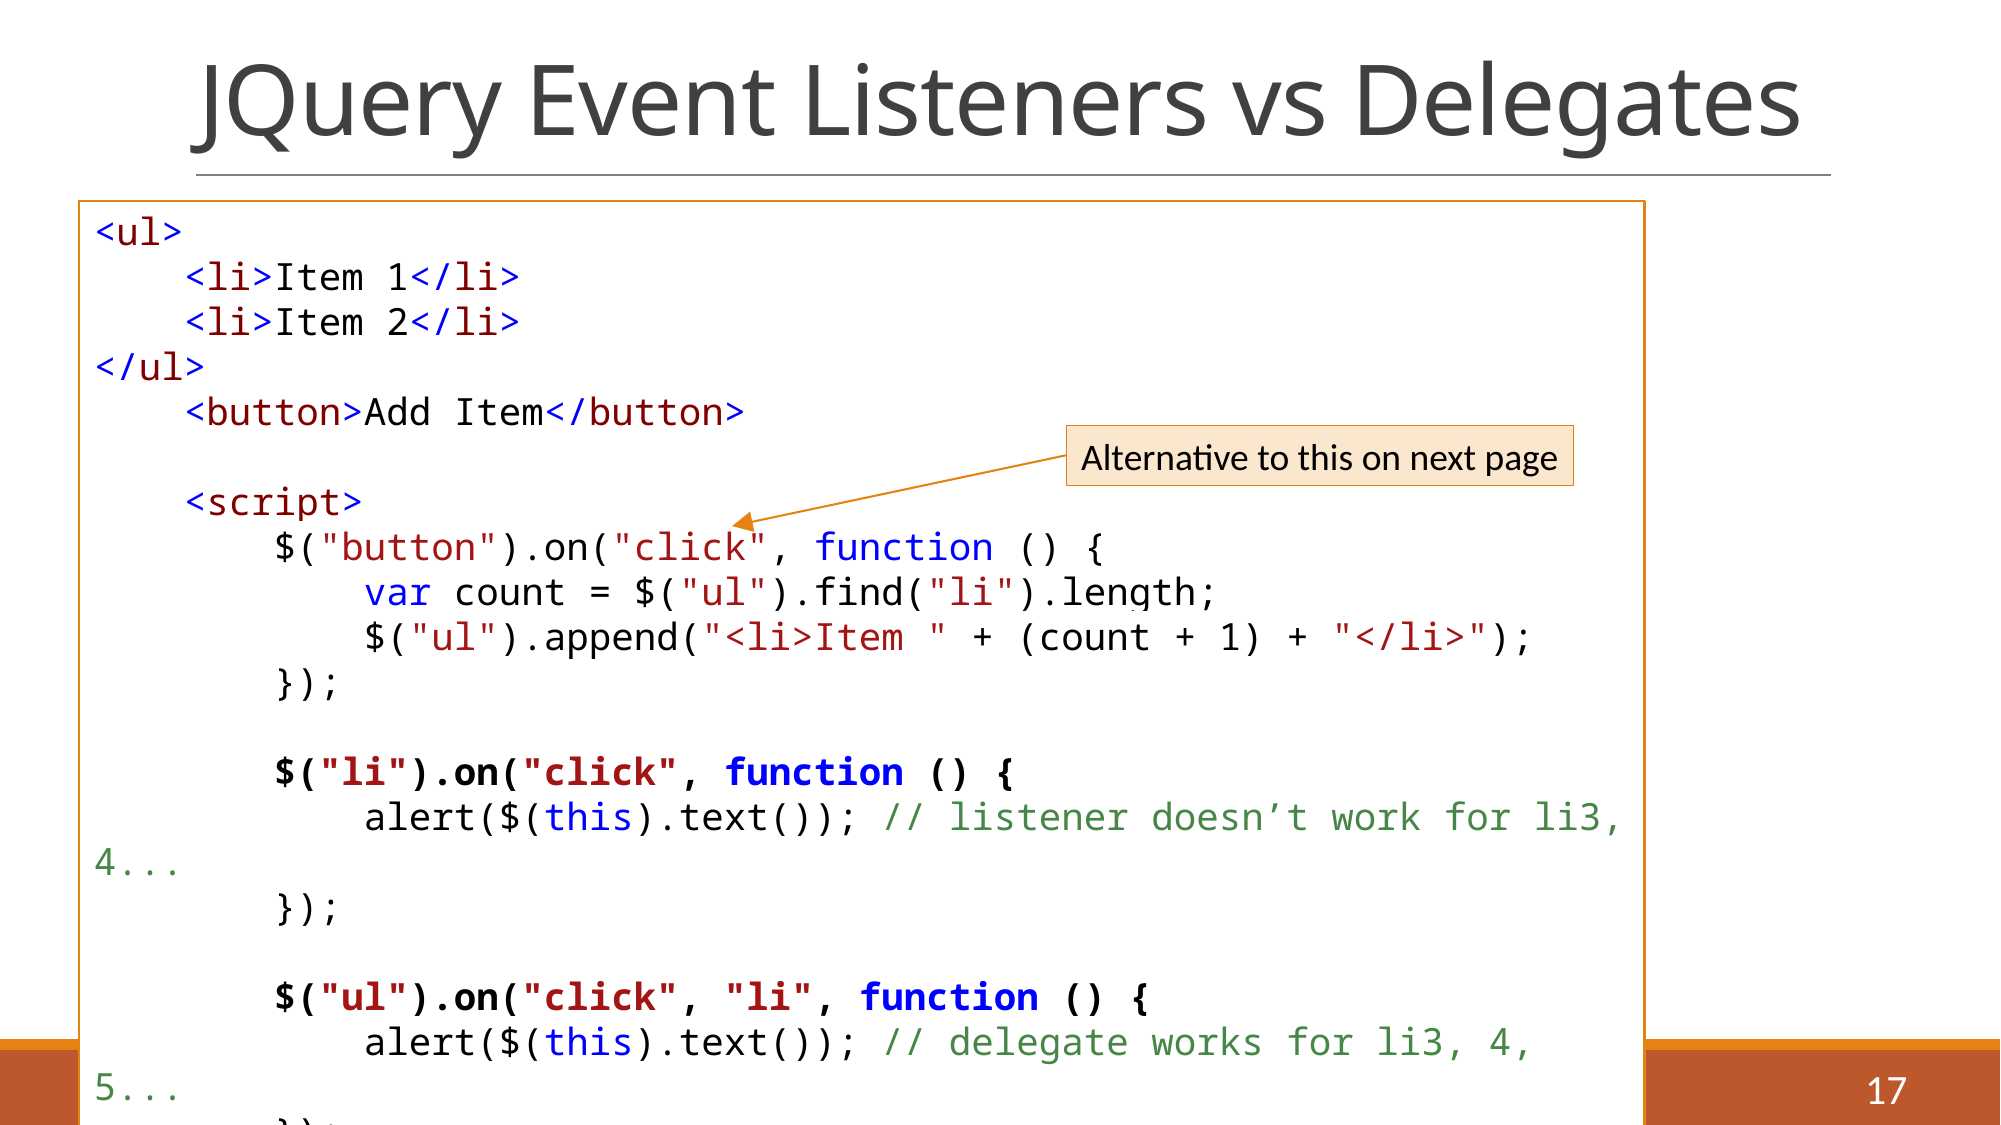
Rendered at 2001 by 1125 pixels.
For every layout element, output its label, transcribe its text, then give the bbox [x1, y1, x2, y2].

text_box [731, 455, 1064, 527]
slide_number 17 [1707, 1057, 1923, 1118]
title JQuery Event Listeners vs Delegates [79, 47, 1923, 163]
text_box Alternative to this on next page [1066, 425, 1574, 486]
text_box <ul> <li>Item 1</li> <li>Item 2</li> </ul> <button>Add Item</button> <script> $("button").on("click", function () { var count = $("ul").find("li").length; $("ul").append("<li>Item " + (count + 1) + "</li>"); }); $("li").on("click", function () { alert($(this).text()); // listener doesn’t work for li3, 4... }); $("ul").on("click", "li", function () { alert($(this).text()); // delegate works for li3, 4, 5... }); </script> [78, 200, 1646, 1125]
